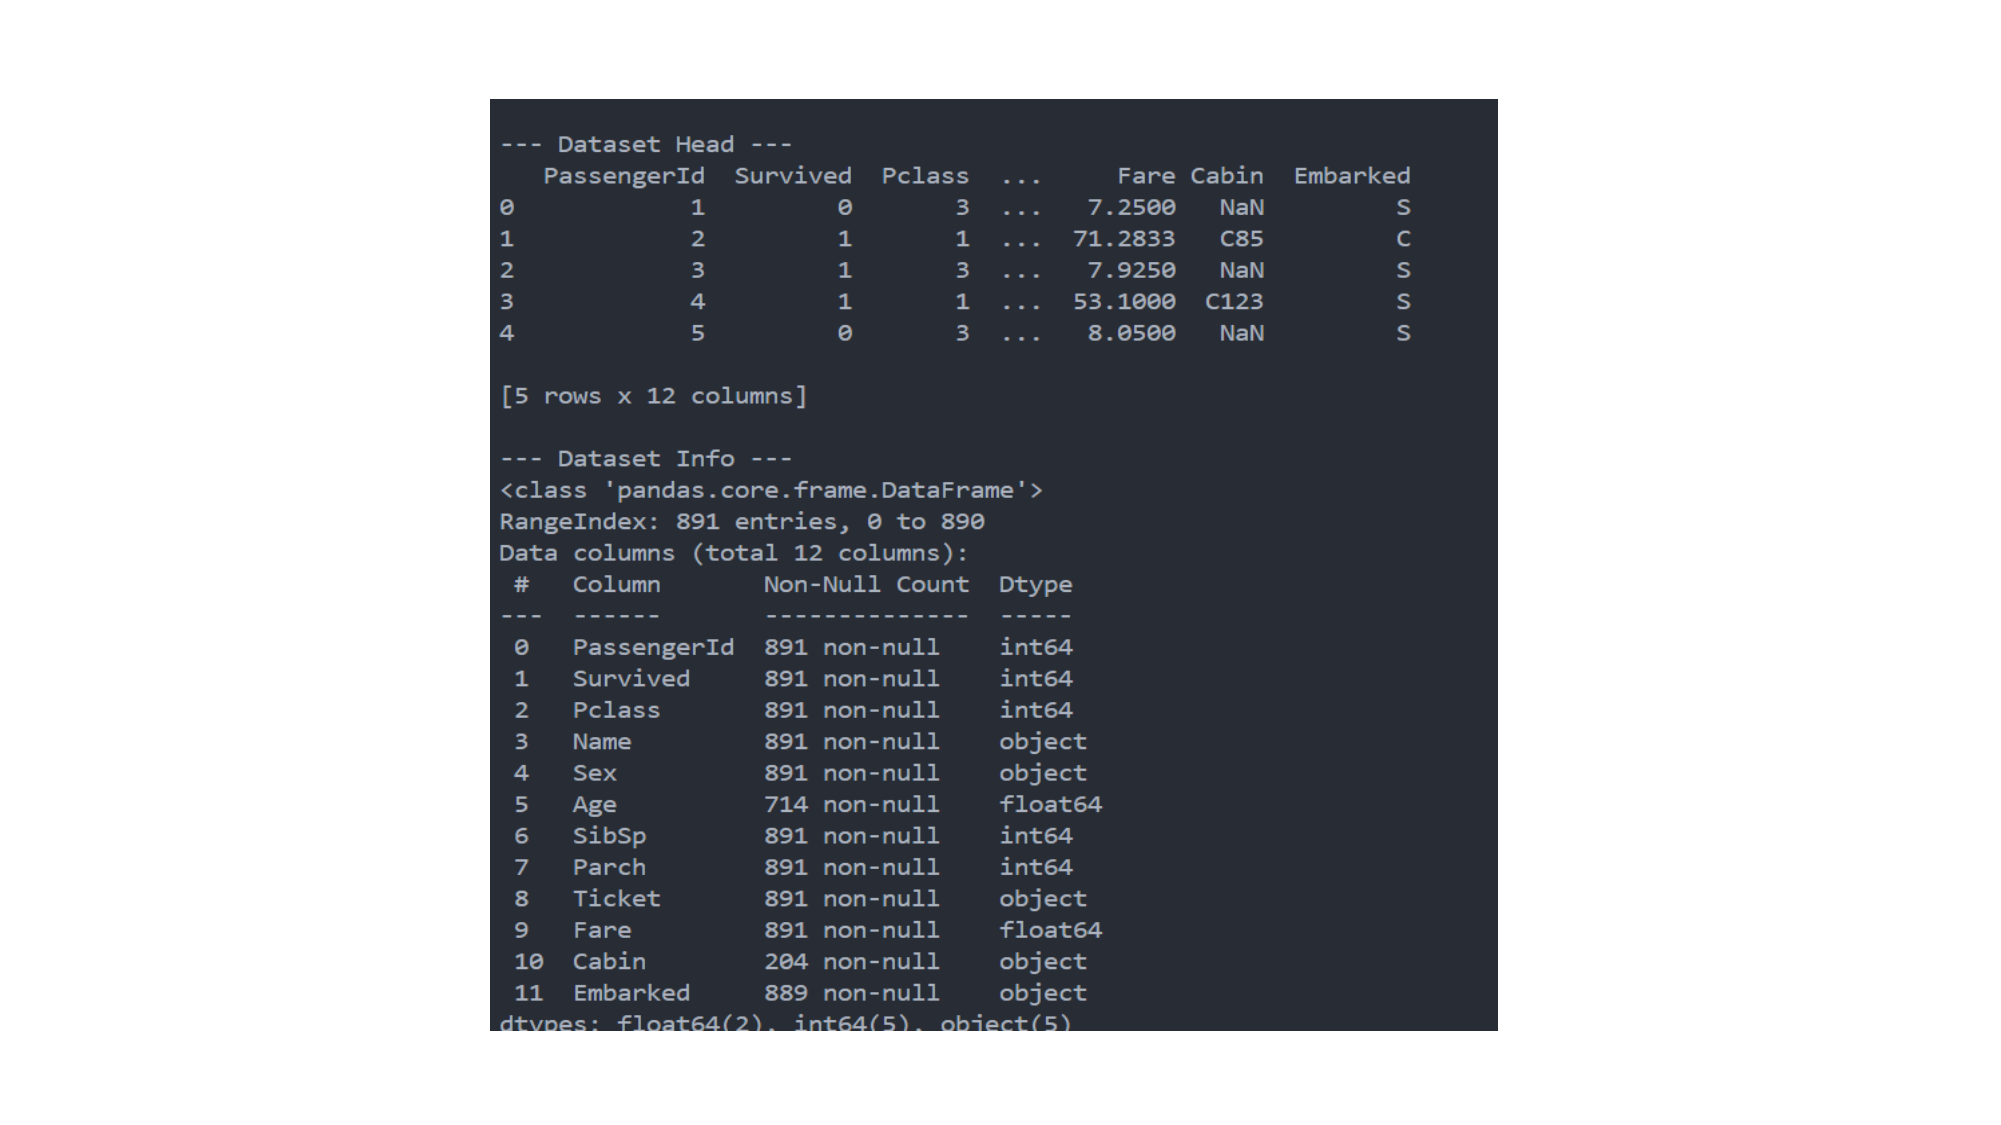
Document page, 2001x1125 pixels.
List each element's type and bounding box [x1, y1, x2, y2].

picture [490, 99, 1498, 1031]
